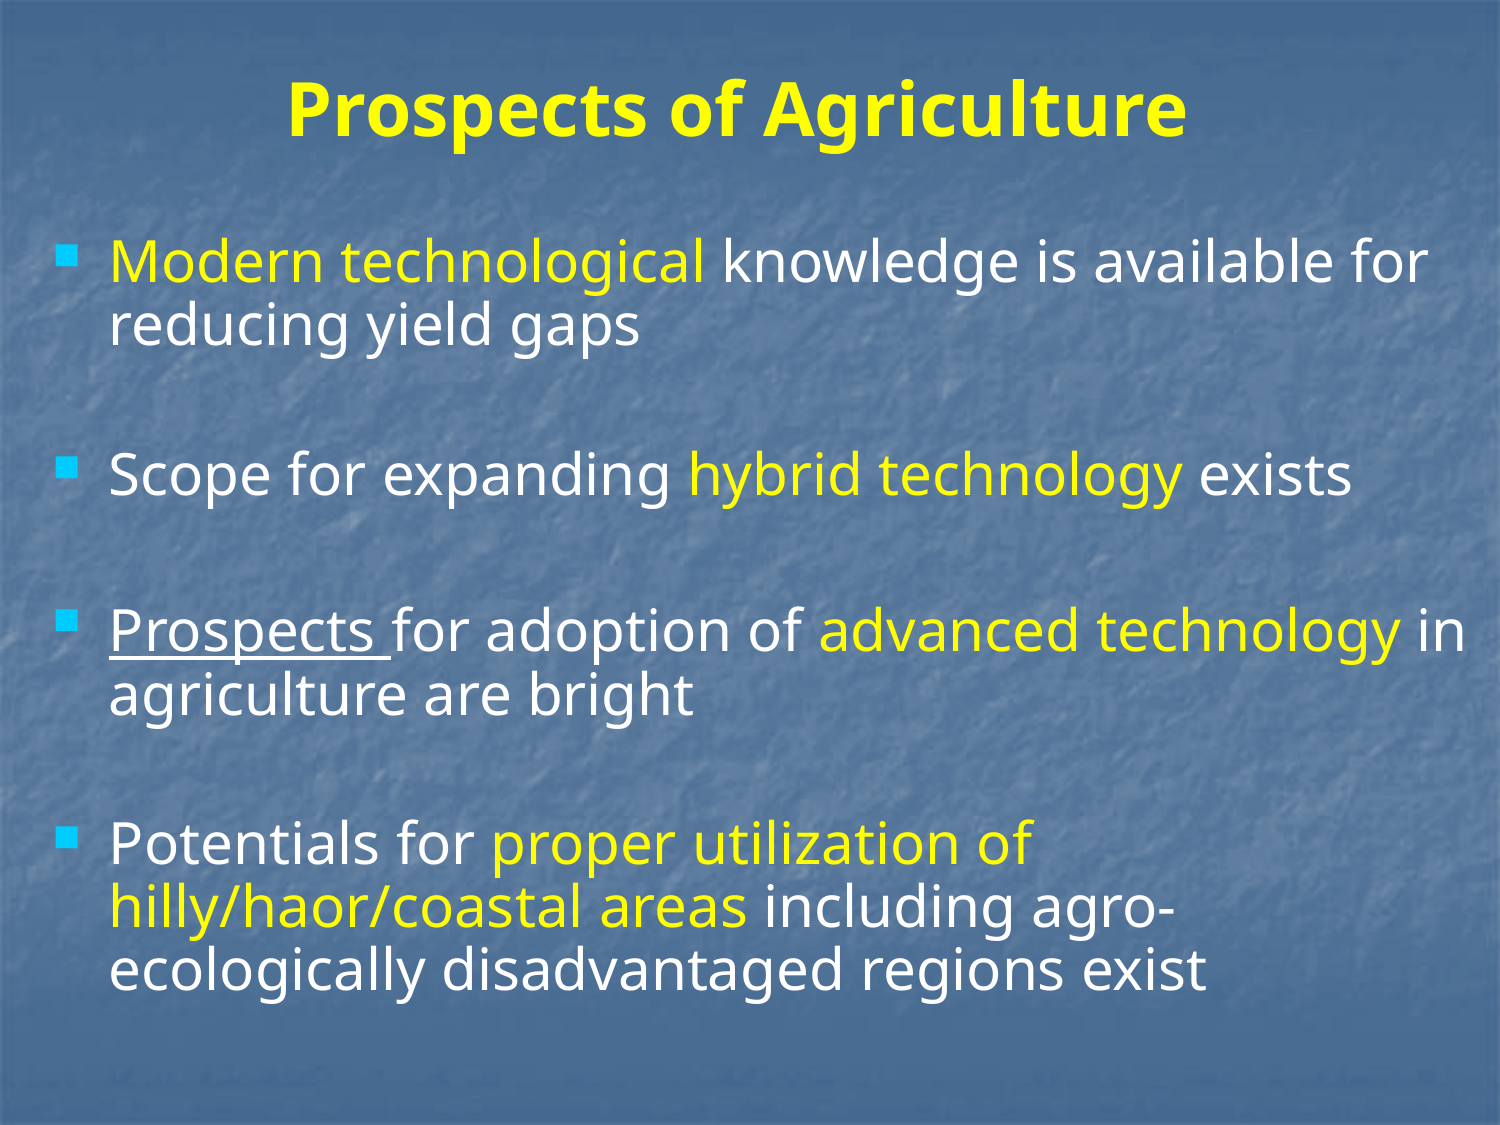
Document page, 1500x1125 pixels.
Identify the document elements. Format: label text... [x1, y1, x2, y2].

list Modern technological knowledge is available for reducing yield gaps Scope for expanding hybrid technology exists Prospects for adoption of advanced technology in agriculture are bright Potentials for proper utilization of hilly/haor/coastal areas including agro-ecologically disadvantaged regions exist [37, 224, 1500, 1051]
title Prospects of Agriculture [62, 37, 1413, 176]
